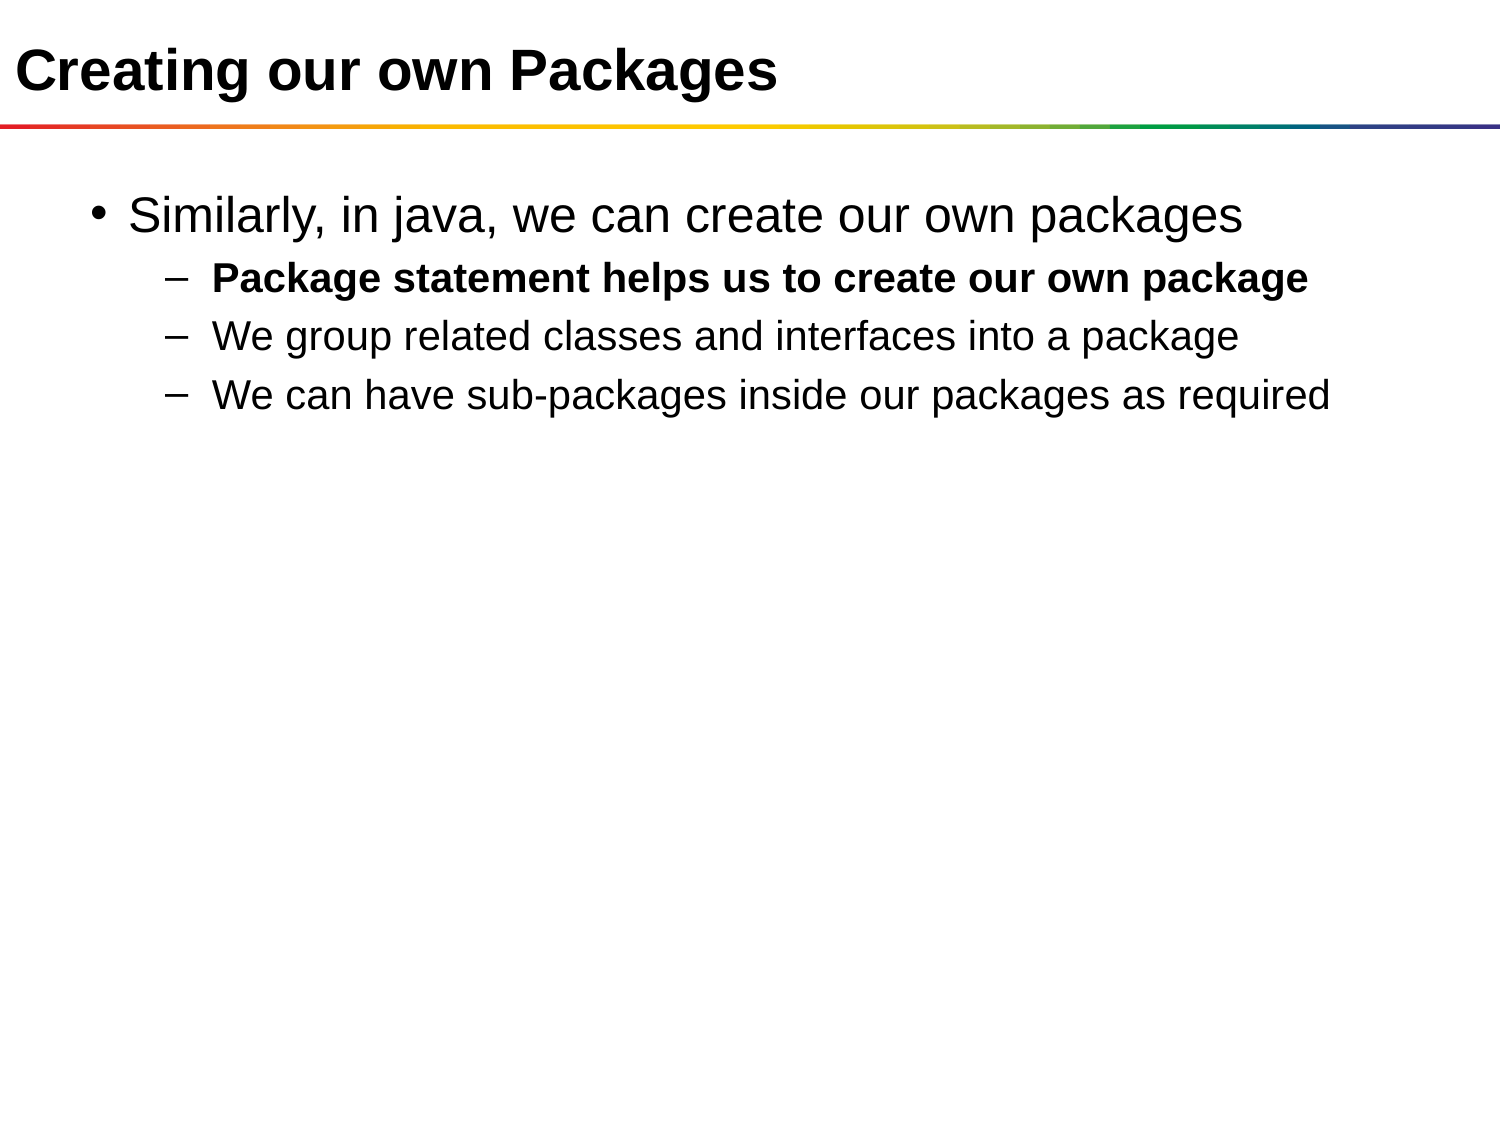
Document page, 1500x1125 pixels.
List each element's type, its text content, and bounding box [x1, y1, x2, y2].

list Similarly, in java, we can create our own packages Package statement helps us to create our own package We group related classes and interfaces into a package We can have sub-packages inside our packages as required [74, 174, 1426, 1067]
title Creating our own Packages [0, 24, 1241, 112]
